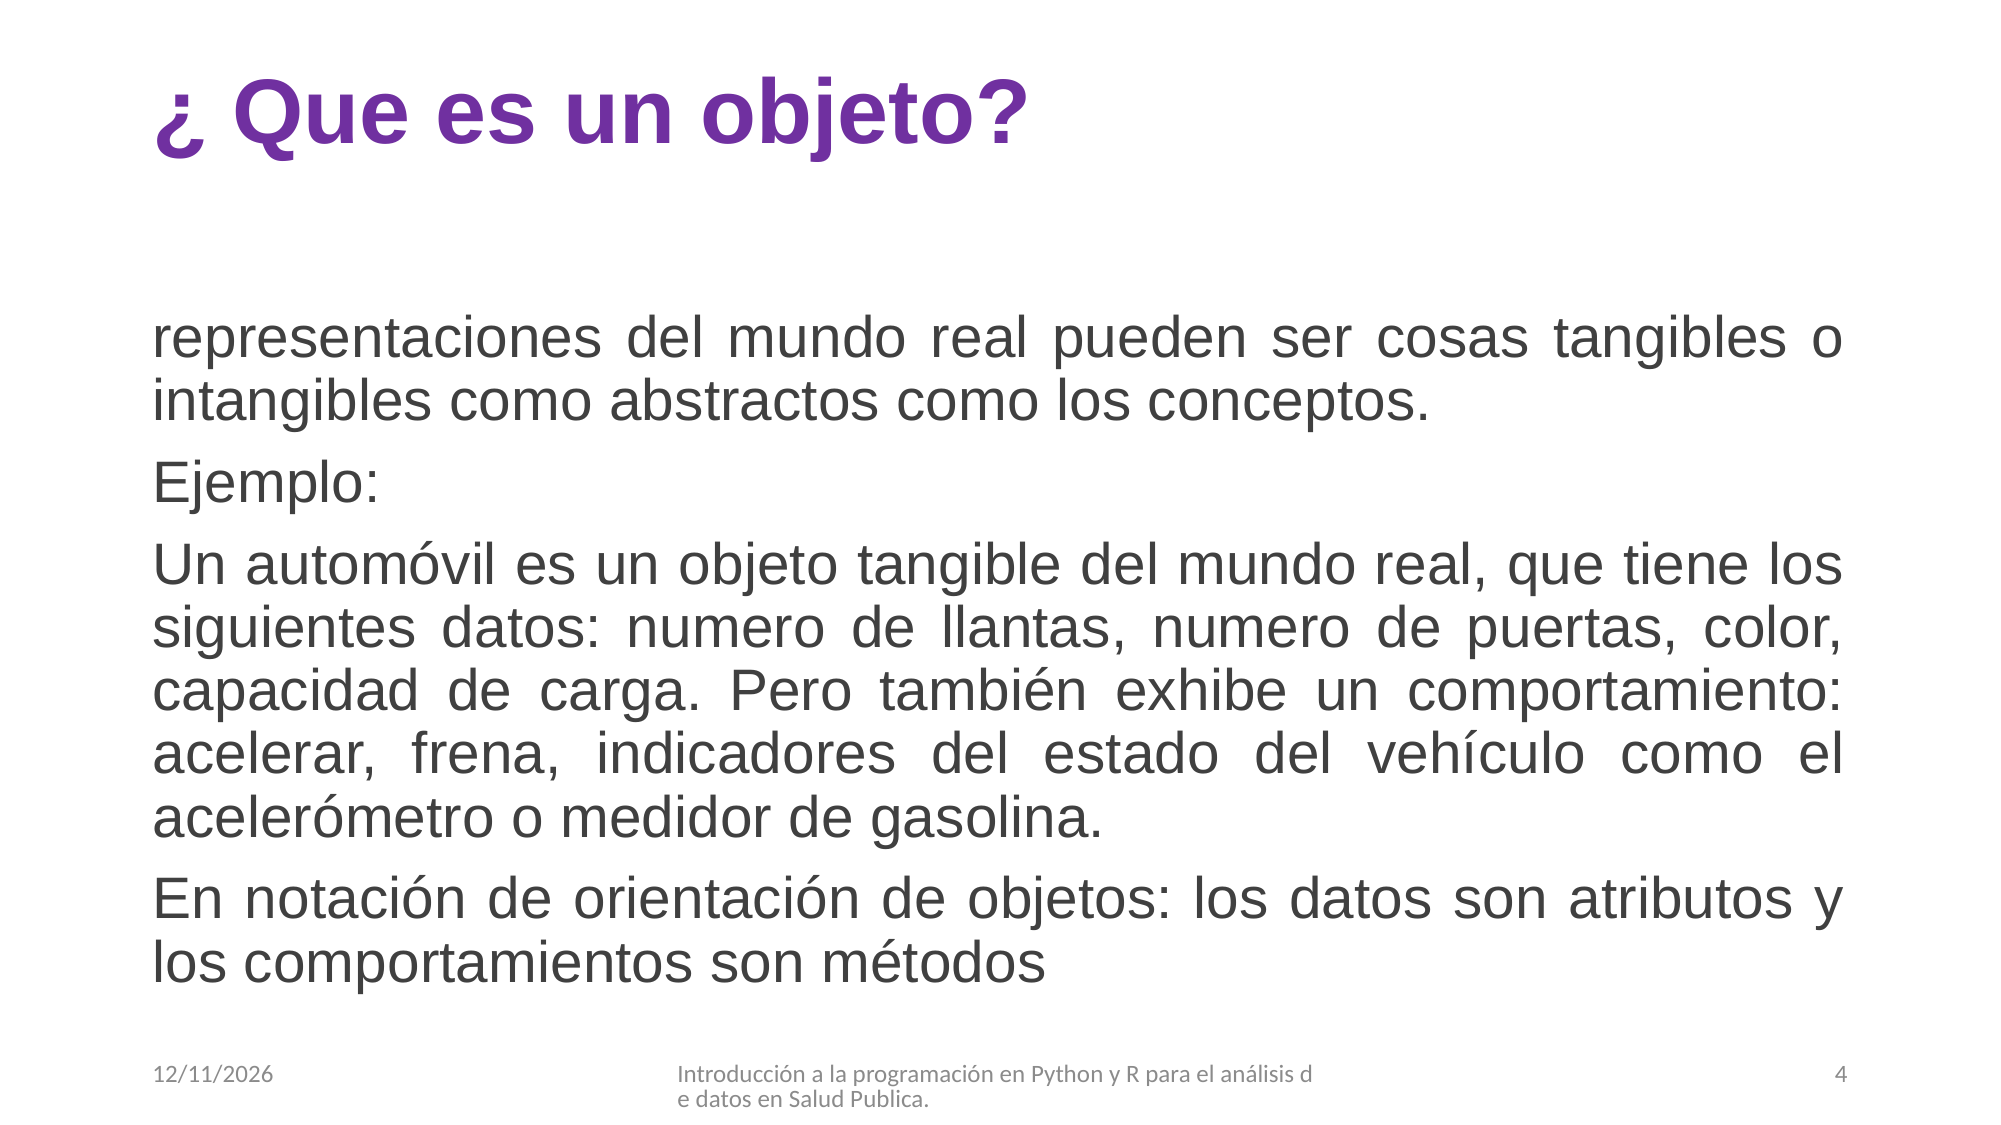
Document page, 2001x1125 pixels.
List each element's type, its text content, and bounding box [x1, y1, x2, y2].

title ¿ Que es un objeto? [137, 59, 1863, 278]
footer Introducción a la programación en Python y R para el análisis de datos en Salud Publica. [662, 1042, 1338, 1103]
list representaciones del mundo real pueden ser cosas tangibles o intangibles como abstractos como los conceptos. Ejemplo: Un automóvil es un objeto tangible del mundo real, que tiene los siguientes datos: numero de llantas, numero de puertas, color, capacidad de carga. Pero también exhibe un comportamiento: acelerar, frena, indicadores del estado del vehículo como el acelerómetro o medidor de gasolina. En notación de orientación de objetos: los datos son atributos y los comportamientos son métodos [137, 299, 1863, 1014]
slide_number 4 [1412, 1042, 1863, 1103]
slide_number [137, 1042, 588, 1103]
